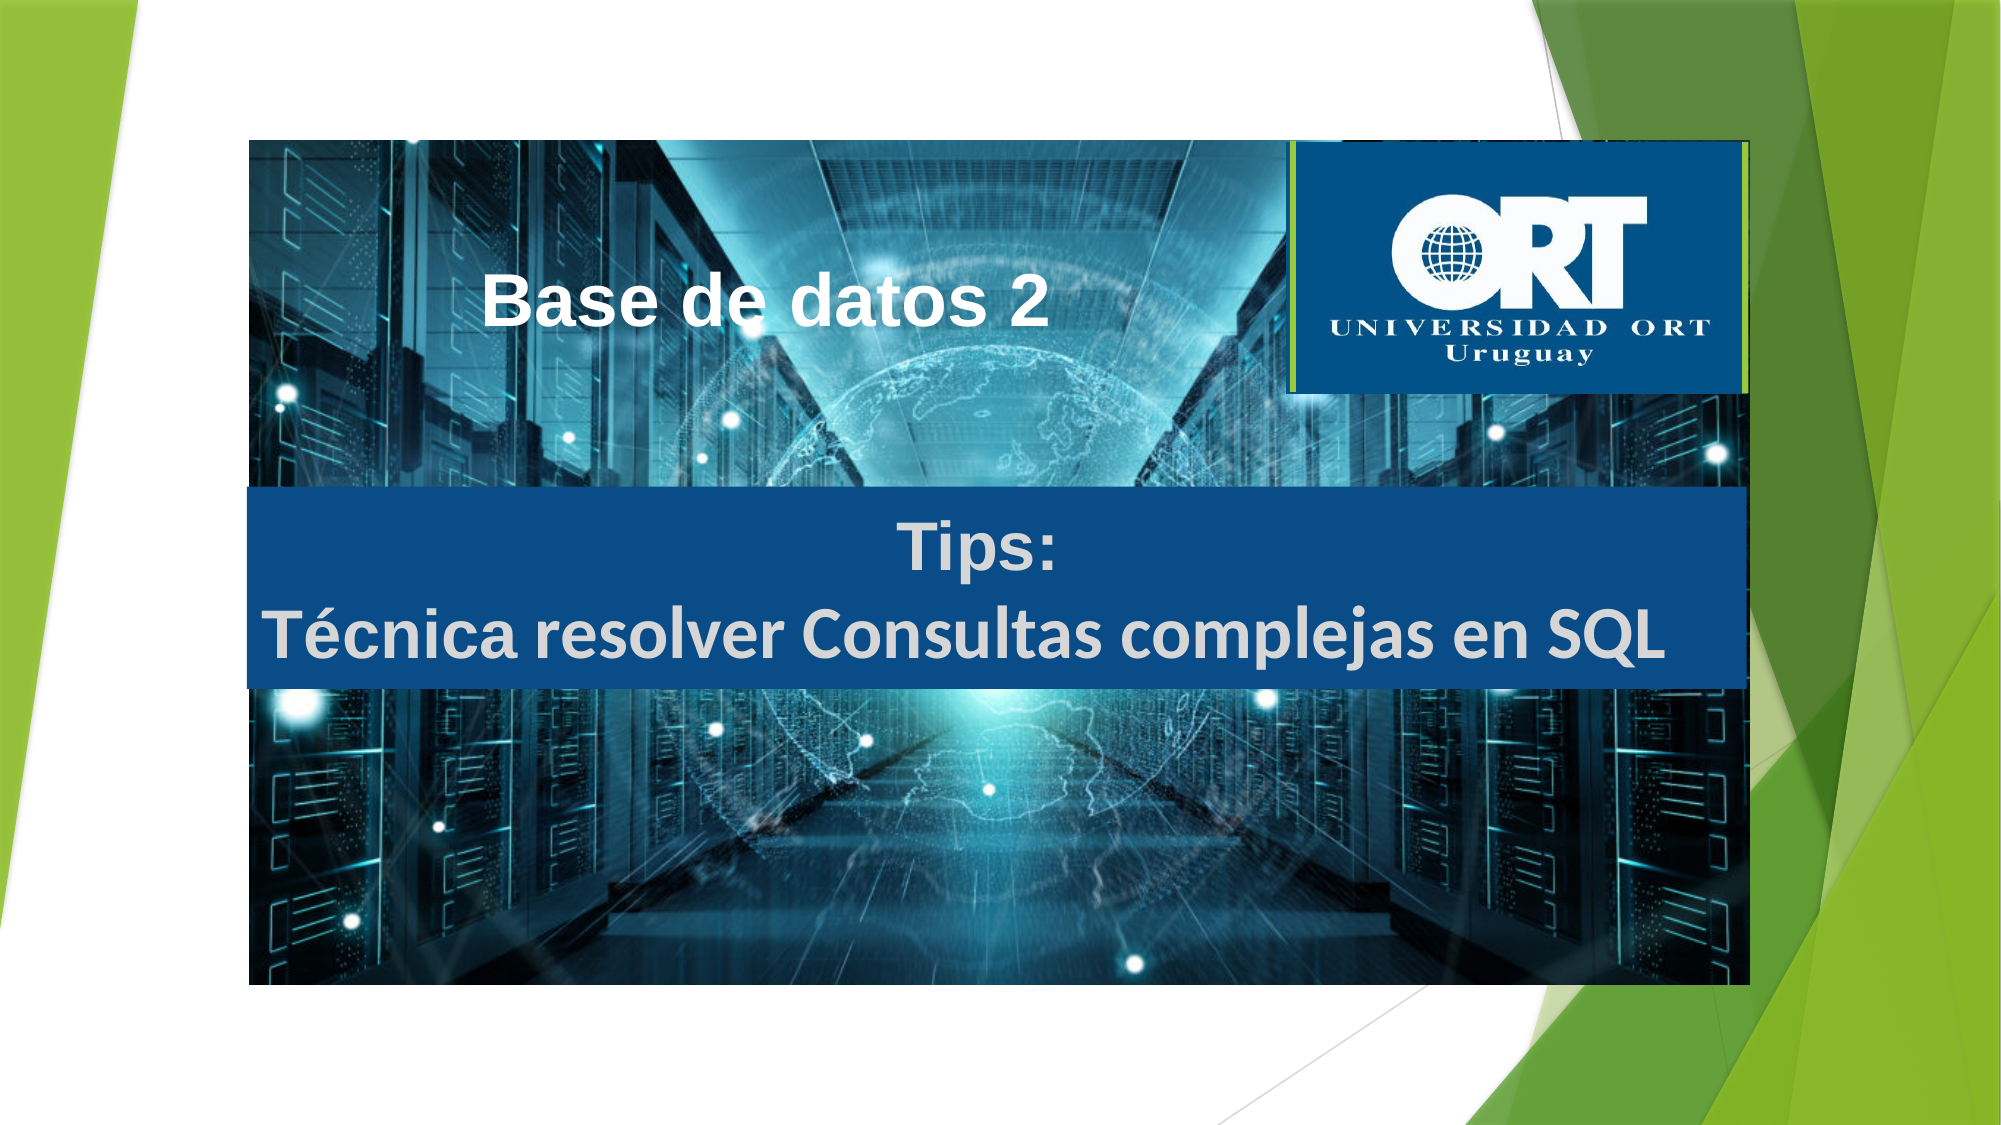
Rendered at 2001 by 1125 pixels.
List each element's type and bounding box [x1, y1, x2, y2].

picture [249, 140, 1751, 985]
